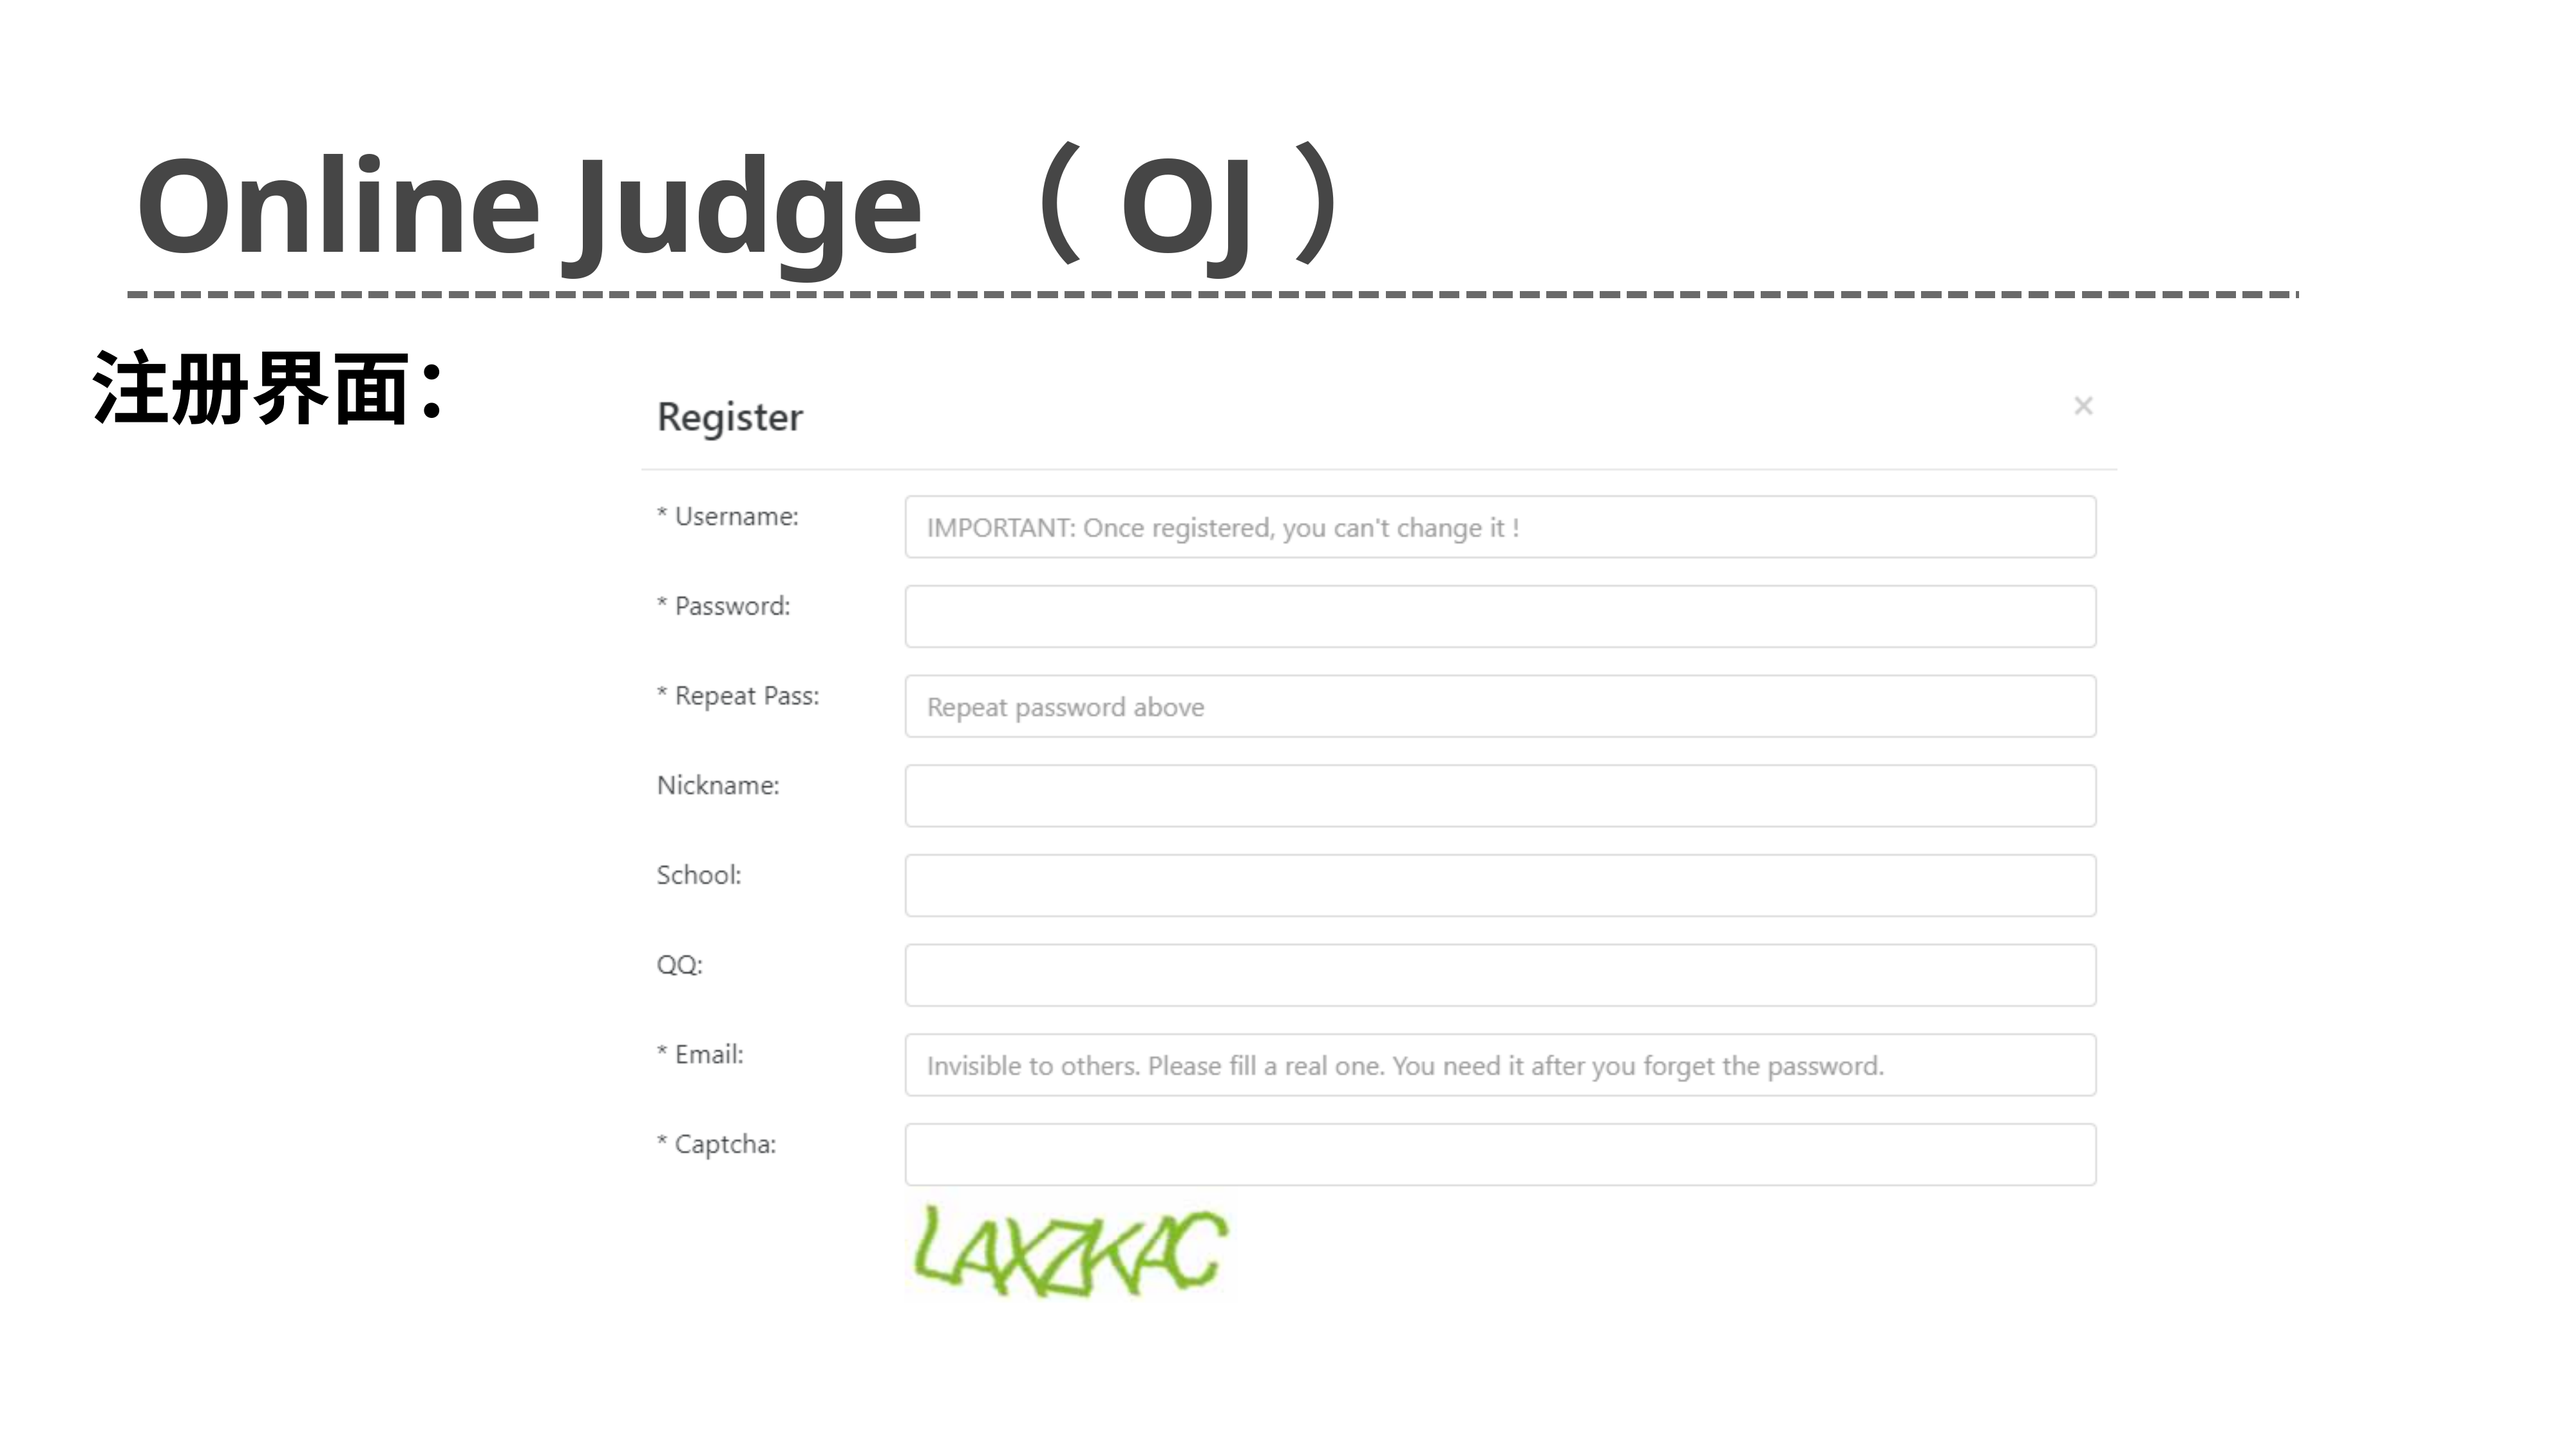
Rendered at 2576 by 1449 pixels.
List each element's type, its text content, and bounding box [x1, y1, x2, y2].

title Online Judge（OJ） [127, 59, 2449, 283]
picture [641, 384, 2118, 1320]
text_box 注册界面： [84, 331, 2405, 1373]
